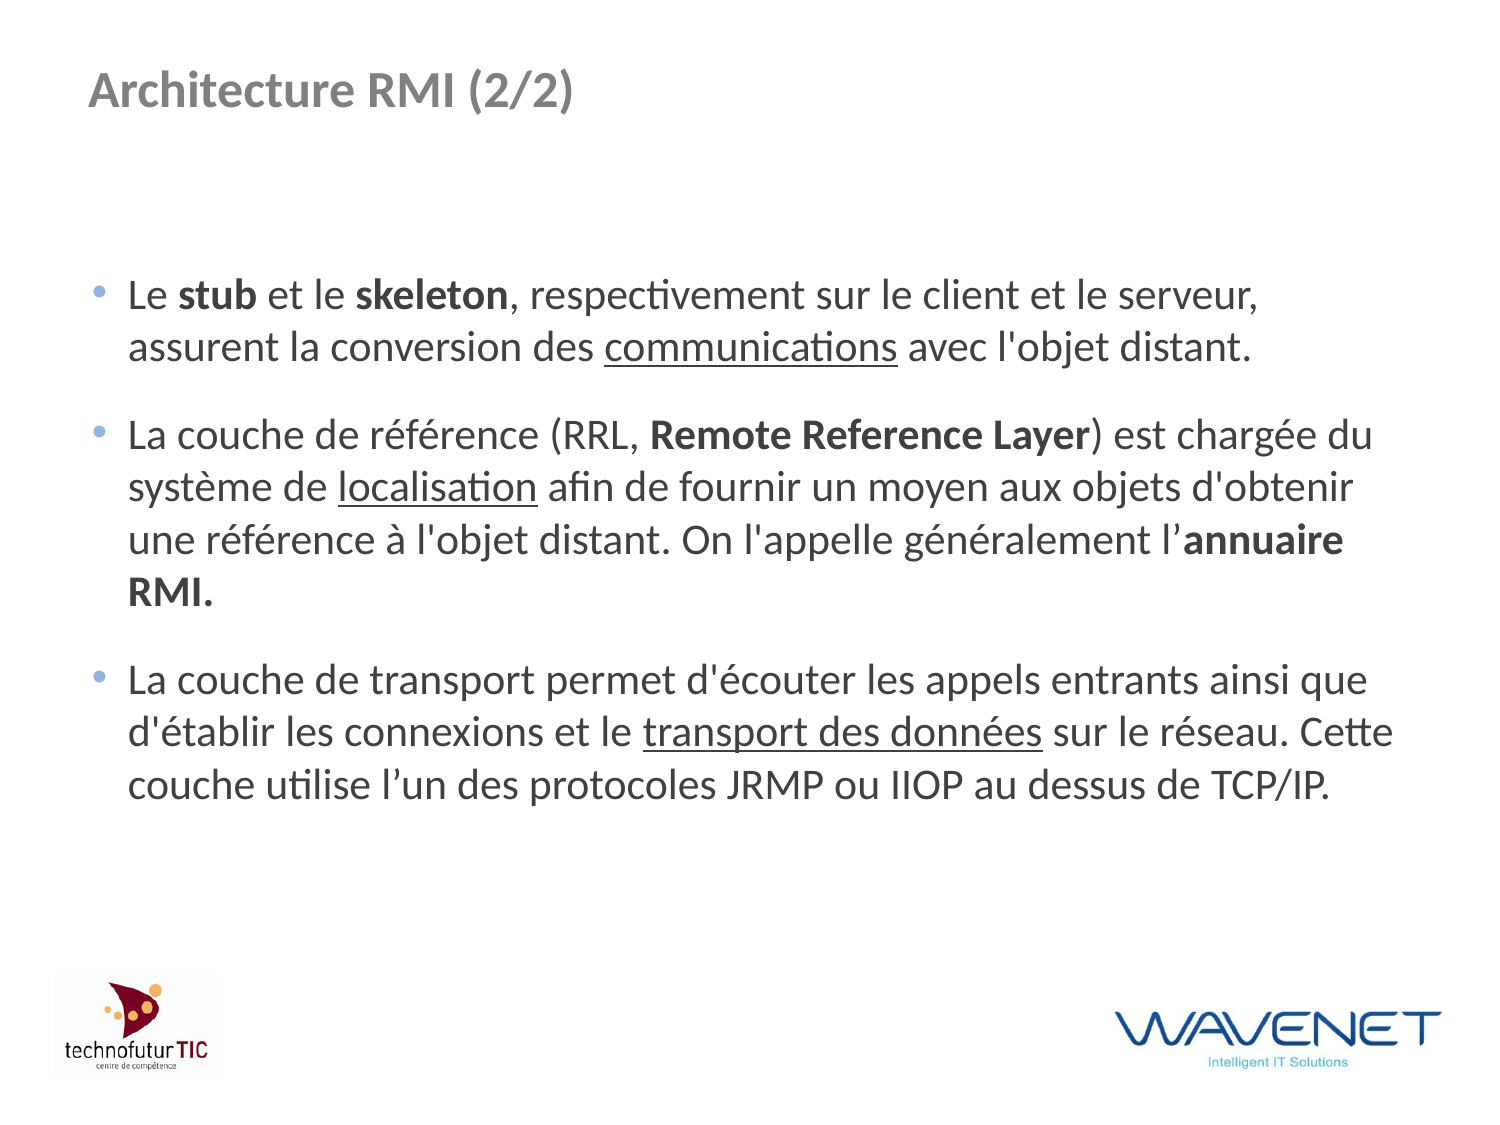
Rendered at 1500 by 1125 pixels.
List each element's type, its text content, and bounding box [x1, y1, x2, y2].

title Architecture RMI (2/2) [72, 47, 1426, 145]
list Le stub et le skeleton, respectivement sur le client et le serveur, assurent la conversion des communications avec l'objet distant. La couche de référence (RRL, Remote Reference Layer) est chargée du système de localisation afin de fournir un moyen aux objets d'obtenir une référence à l'objet distant. On l'appelle généralement l’annuaire RMI. La couche de transport permet d'écouter les appels entrants ainsi que d'établir les connexions et le transport des données sur le réseau. Cette couche utilise l’un des protocoles JRMP ou IIOP au dessus de TCP/IP. [76, 257, 1428, 929]
picture [53, 975, 218, 1077]
picture [1113, 1009, 1443, 1071]
